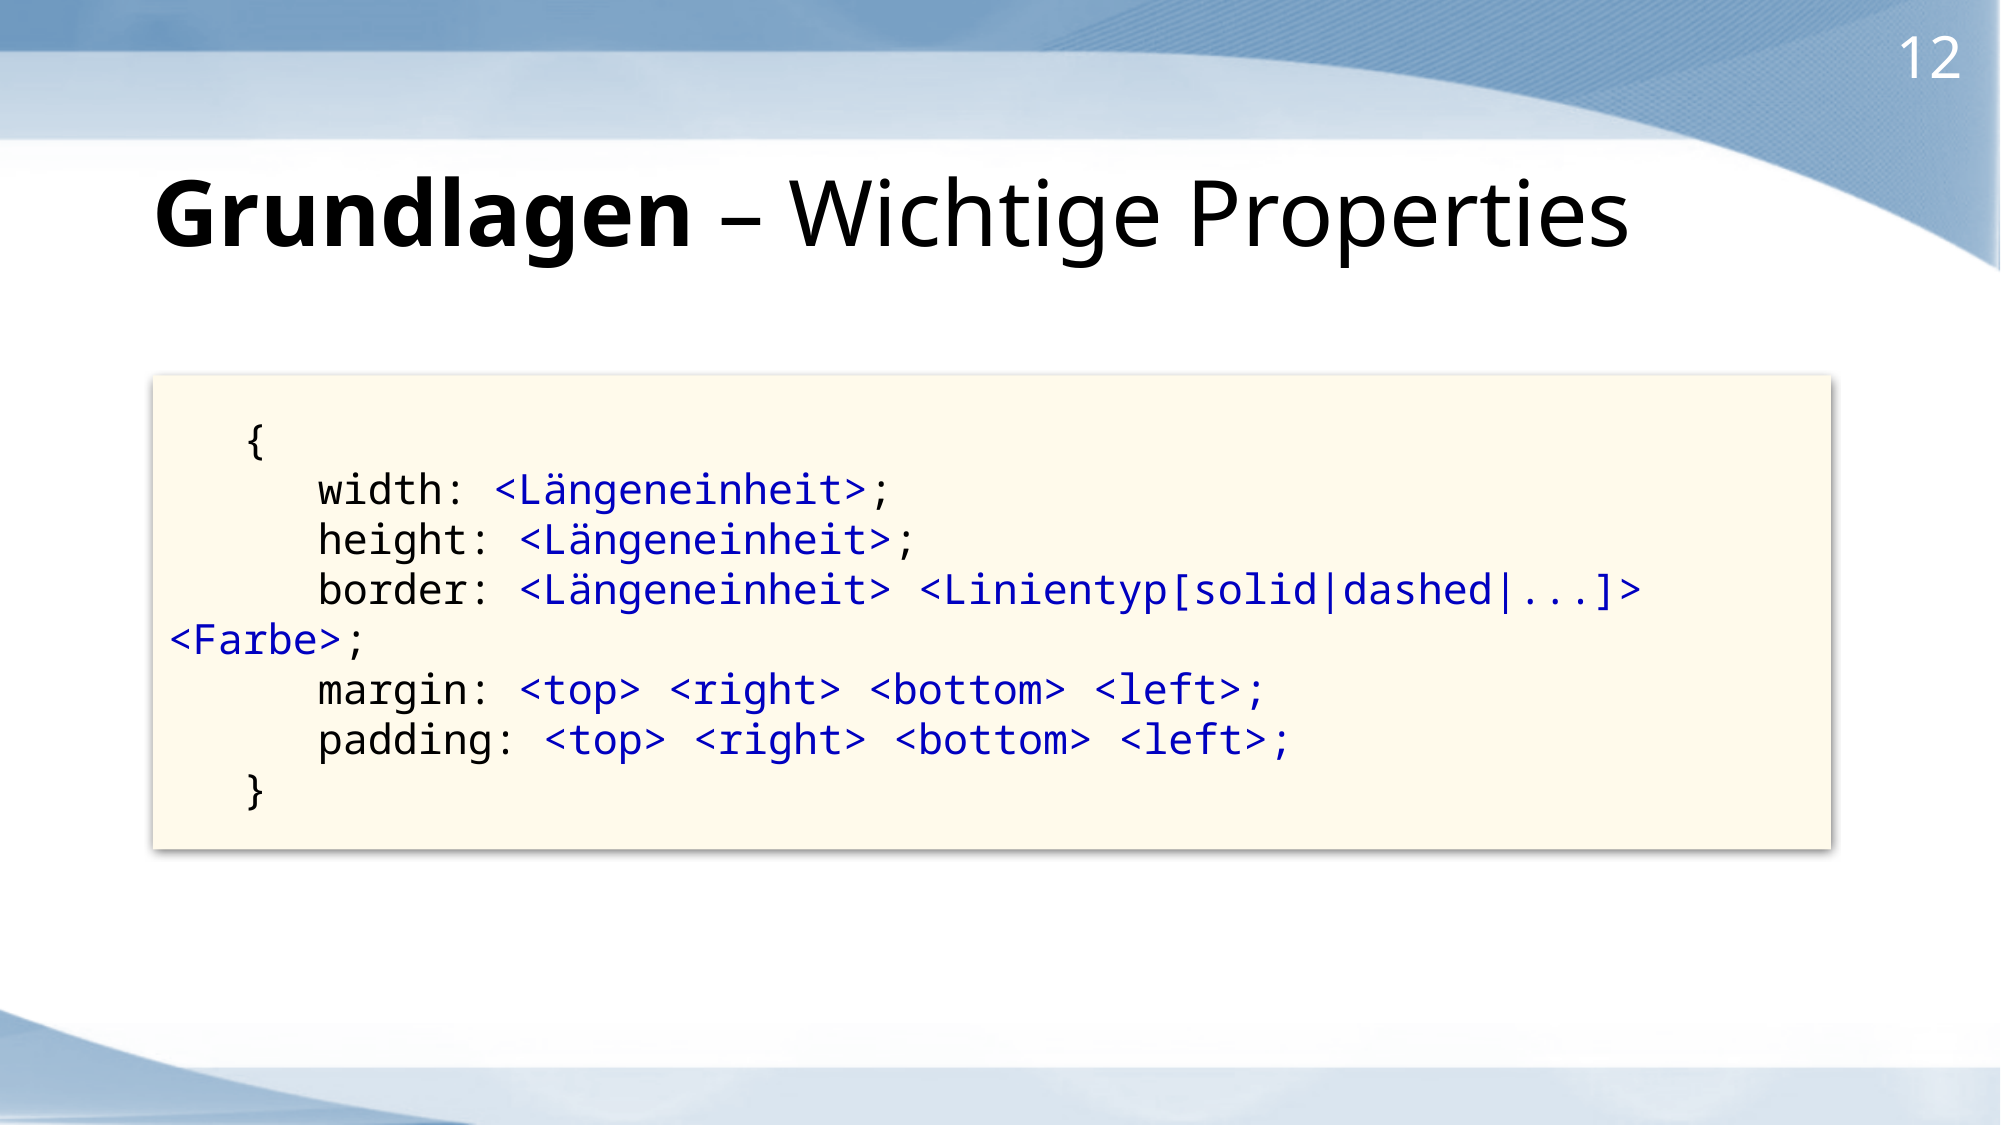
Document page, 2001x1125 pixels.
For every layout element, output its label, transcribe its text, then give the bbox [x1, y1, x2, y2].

text_box 12 [1836, 12, 1978, 98]
title Grundlagen – Wichtige Properties [137, 108, 1863, 326]
text_box { width: <Längeneinheit>; height: <Längeneinheit>; border: <Längeneinheit> <Linientyp[solid|dashed|...]> <Farbe>; margin: <top> <right> <bottom> <left>; padding: <top> <right> <bottom> <left>; } [152, 375, 1831, 850]
